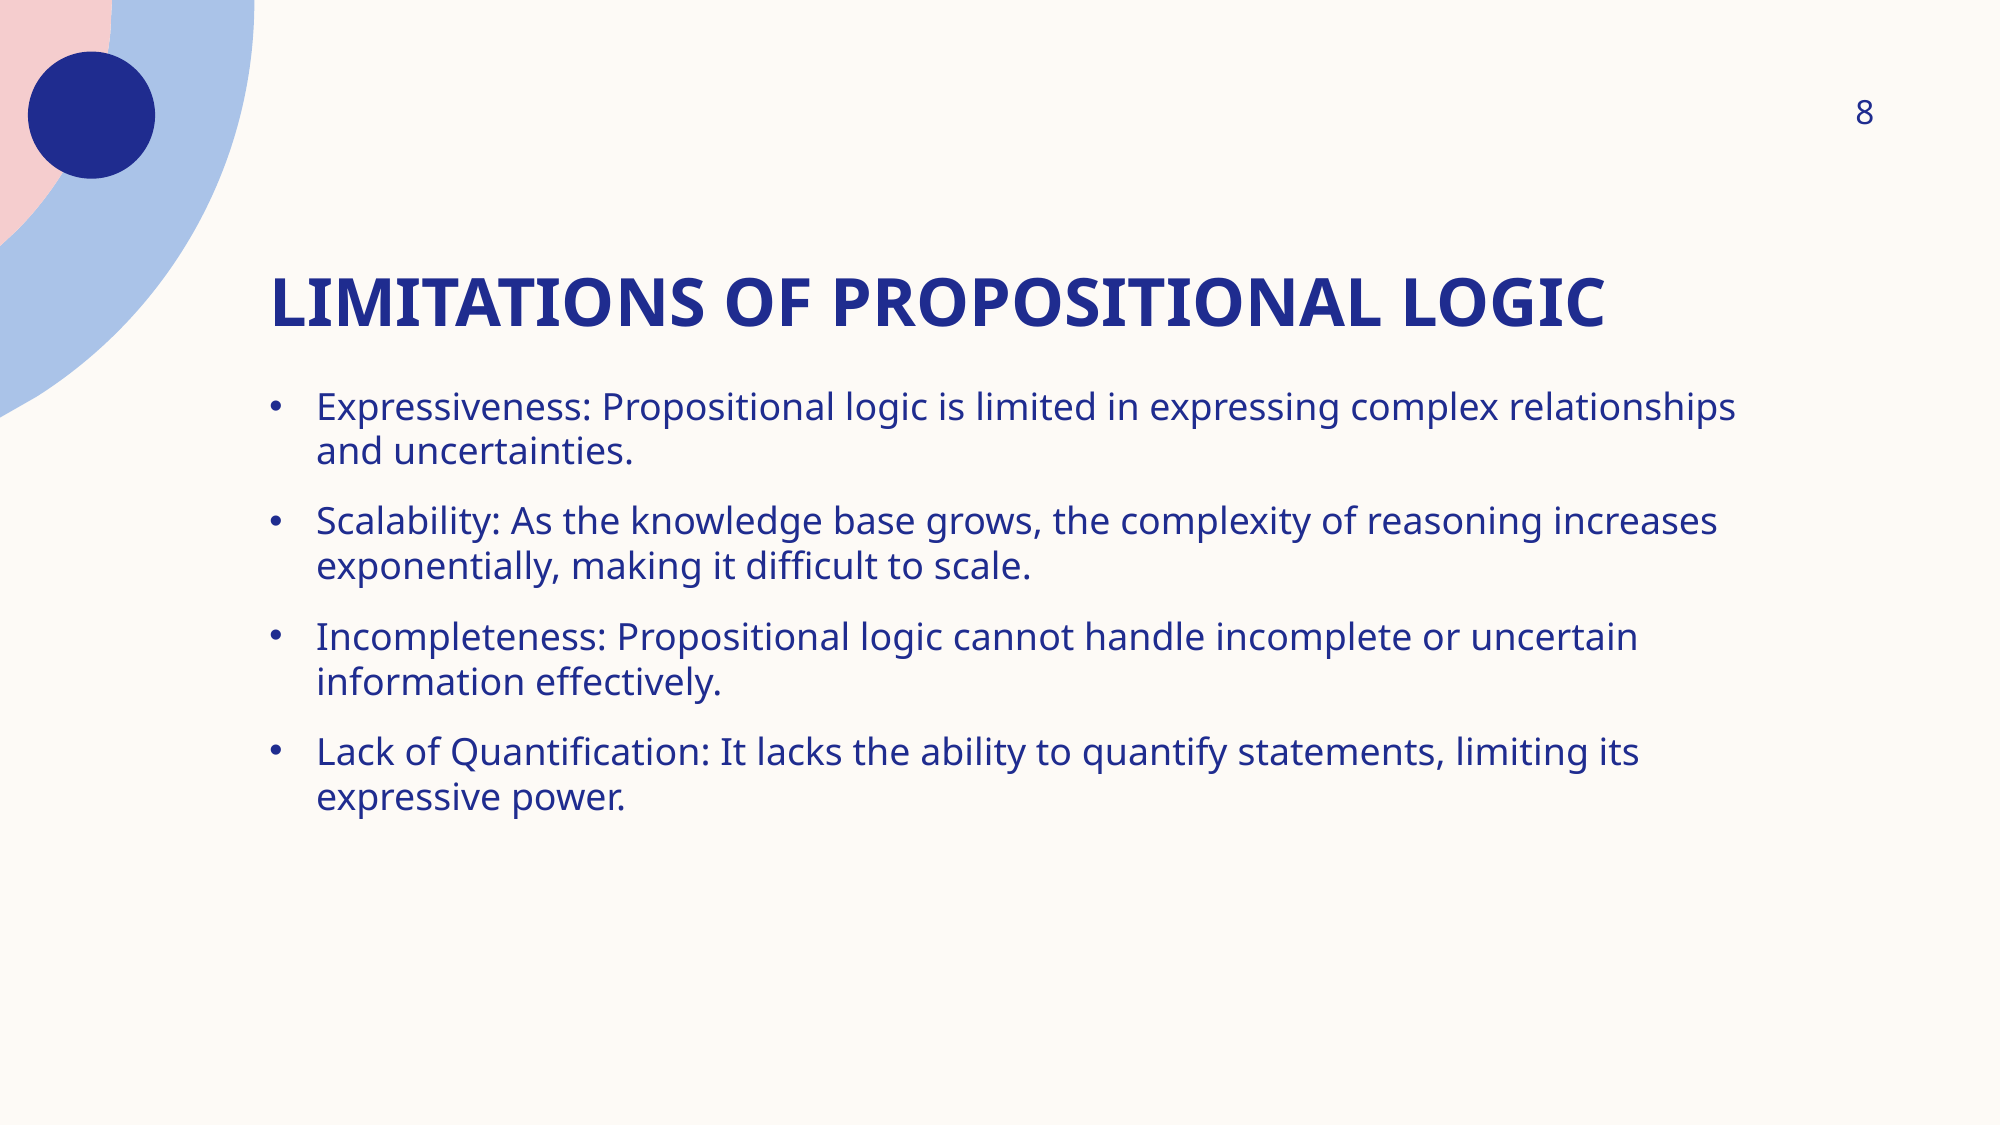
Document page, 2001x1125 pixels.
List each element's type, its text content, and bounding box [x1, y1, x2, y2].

title Limitations of Propositional Logic [254, 178, 1875, 340]
slide_number 8 [1699, 75, 1875, 153]
list Expressiveness: Propositional logic is limited in expressing complex relationships and uncertainties. Scalability: As the knowledge base grows, the complexity of reasoning increases exponentially, making it difficult to scale. Incompleteness: Propositional logic cannot handle incomplete or uncertain information effectively. Lack of Quantification: It lacks the ability to quantify statements, limiting its expressive power. [254, 382, 1760, 991]
